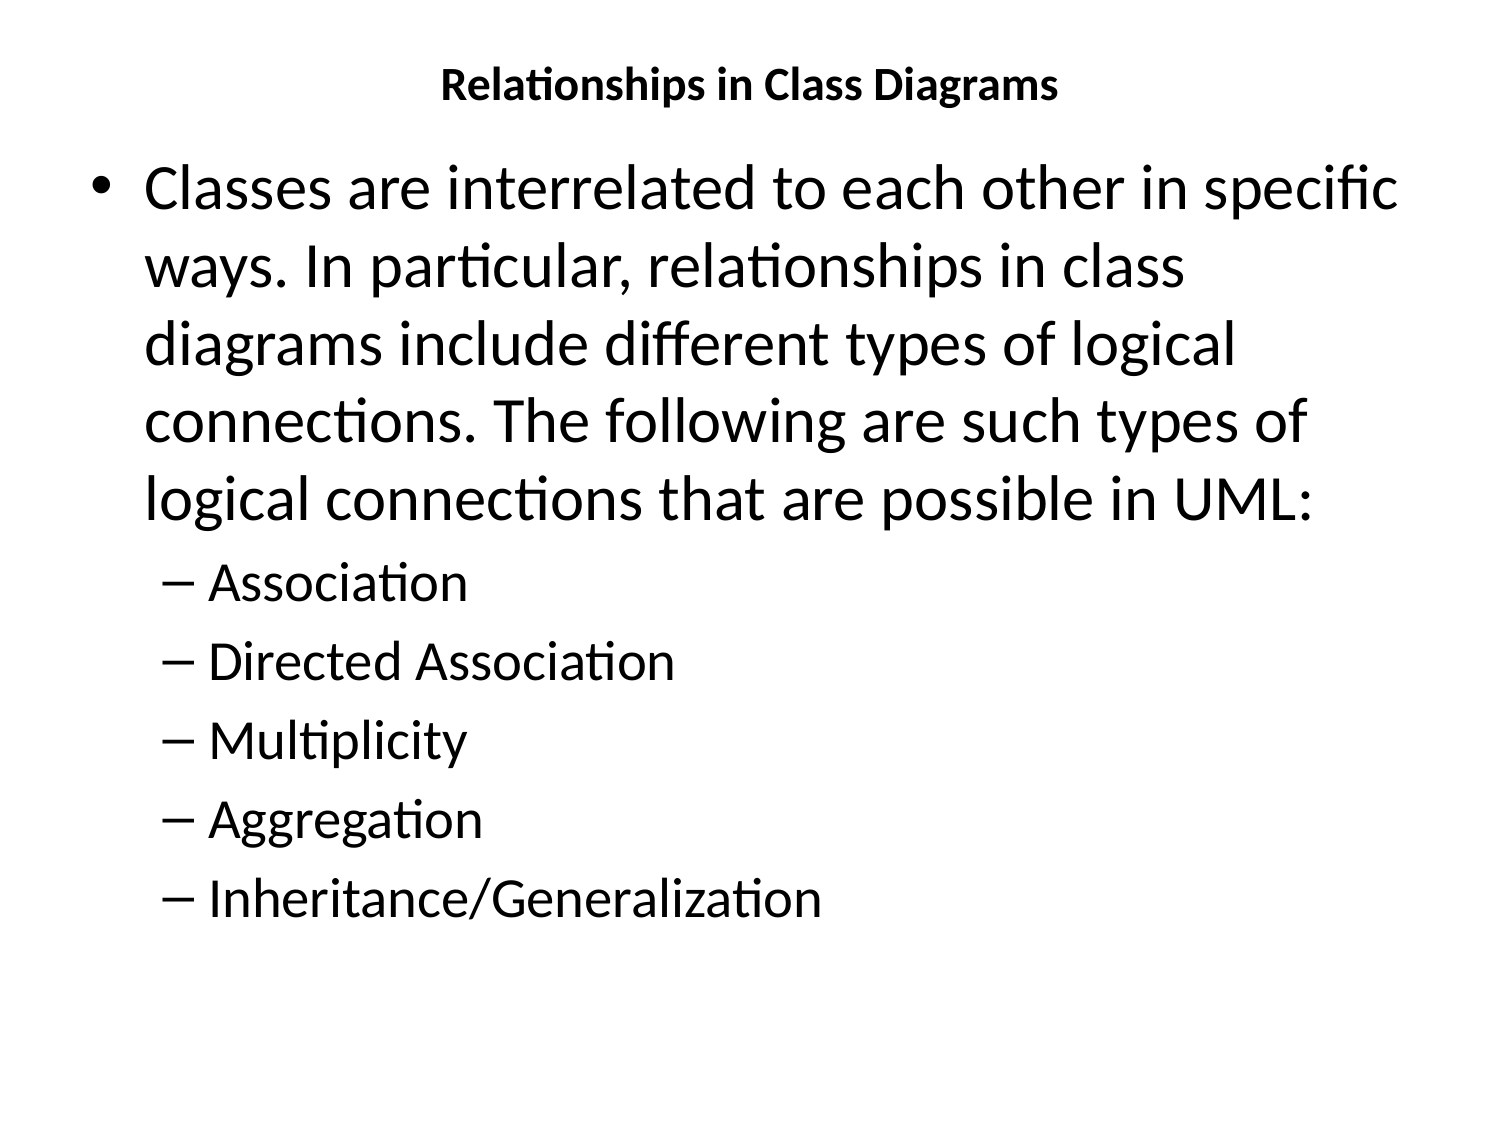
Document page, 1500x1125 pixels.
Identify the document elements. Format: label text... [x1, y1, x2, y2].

title Relationships in Class Diagrams [75, 45, 1425, 233]
list Classes are interrelated to each other in specific ways. In particular, relationships in class diagrams include different types of logical connections. The following are such types of logical connections that are possible in UML: Association Directed Association Multiplicity Aggregation Inheritance/Generalization [75, 233, 1425, 1005]
